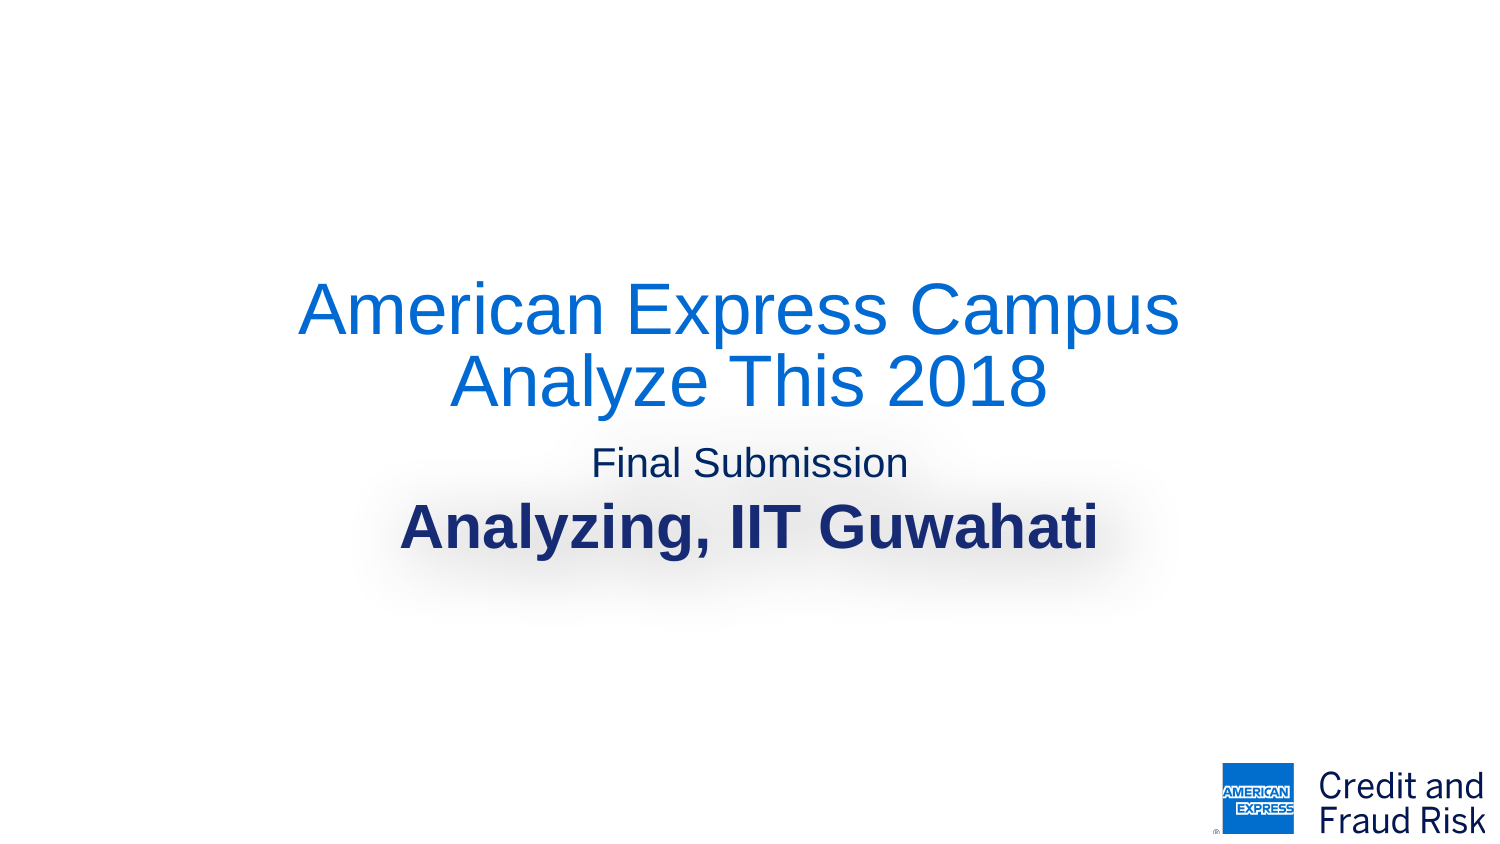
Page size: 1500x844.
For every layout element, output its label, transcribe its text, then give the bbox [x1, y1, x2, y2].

list Final Submission Analyzing, IIT Guwahati [0, 420, 1500, 844]
title American Express Campus Analyze This 2018 [0, 0, 1500, 392]
